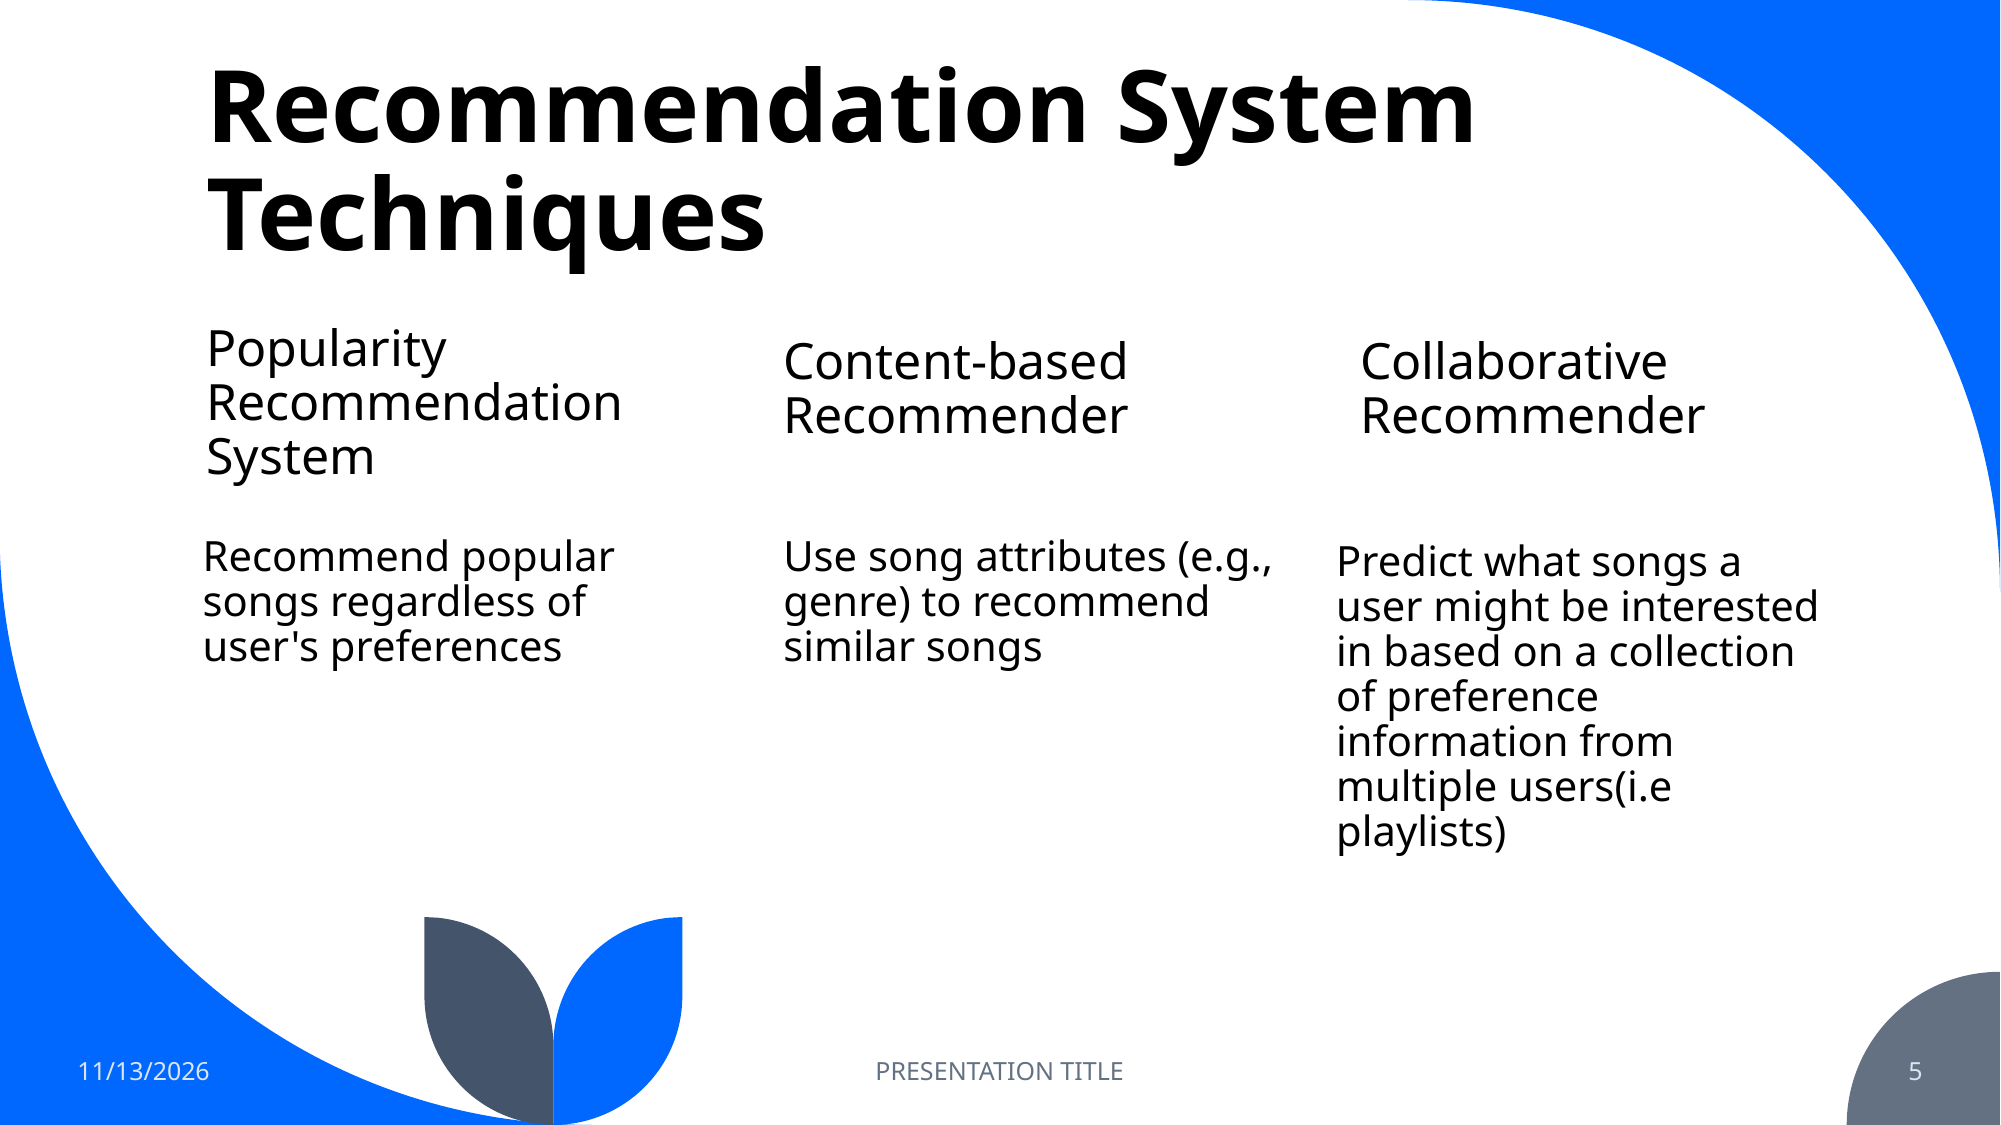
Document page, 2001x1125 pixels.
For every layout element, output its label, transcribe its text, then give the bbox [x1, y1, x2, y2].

list Content-based Recommender [768, 328, 1289, 415]
list Recommend popular songs regardless of user's preferences [187, 527, 716, 880]
title Recommendation System Techniques [191, 62, 1796, 280]
list Popularity Recommendation System [191, 315, 713, 492]
footer PRESENTATION TITLE [662, 1042, 1338, 1103]
slide_number 5 [1665, 1042, 1938, 1103]
list Collaborative Recommender [1345, 328, 1866, 415]
list Use song attributes (e.g., genre) to recommend similar songs [768, 527, 1289, 992]
list Predict what songs a user might be interested in based on a collection of preference information from multiple users(i.e playlists) [1321, 533, 1842, 998]
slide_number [62, 1042, 353, 1103]
